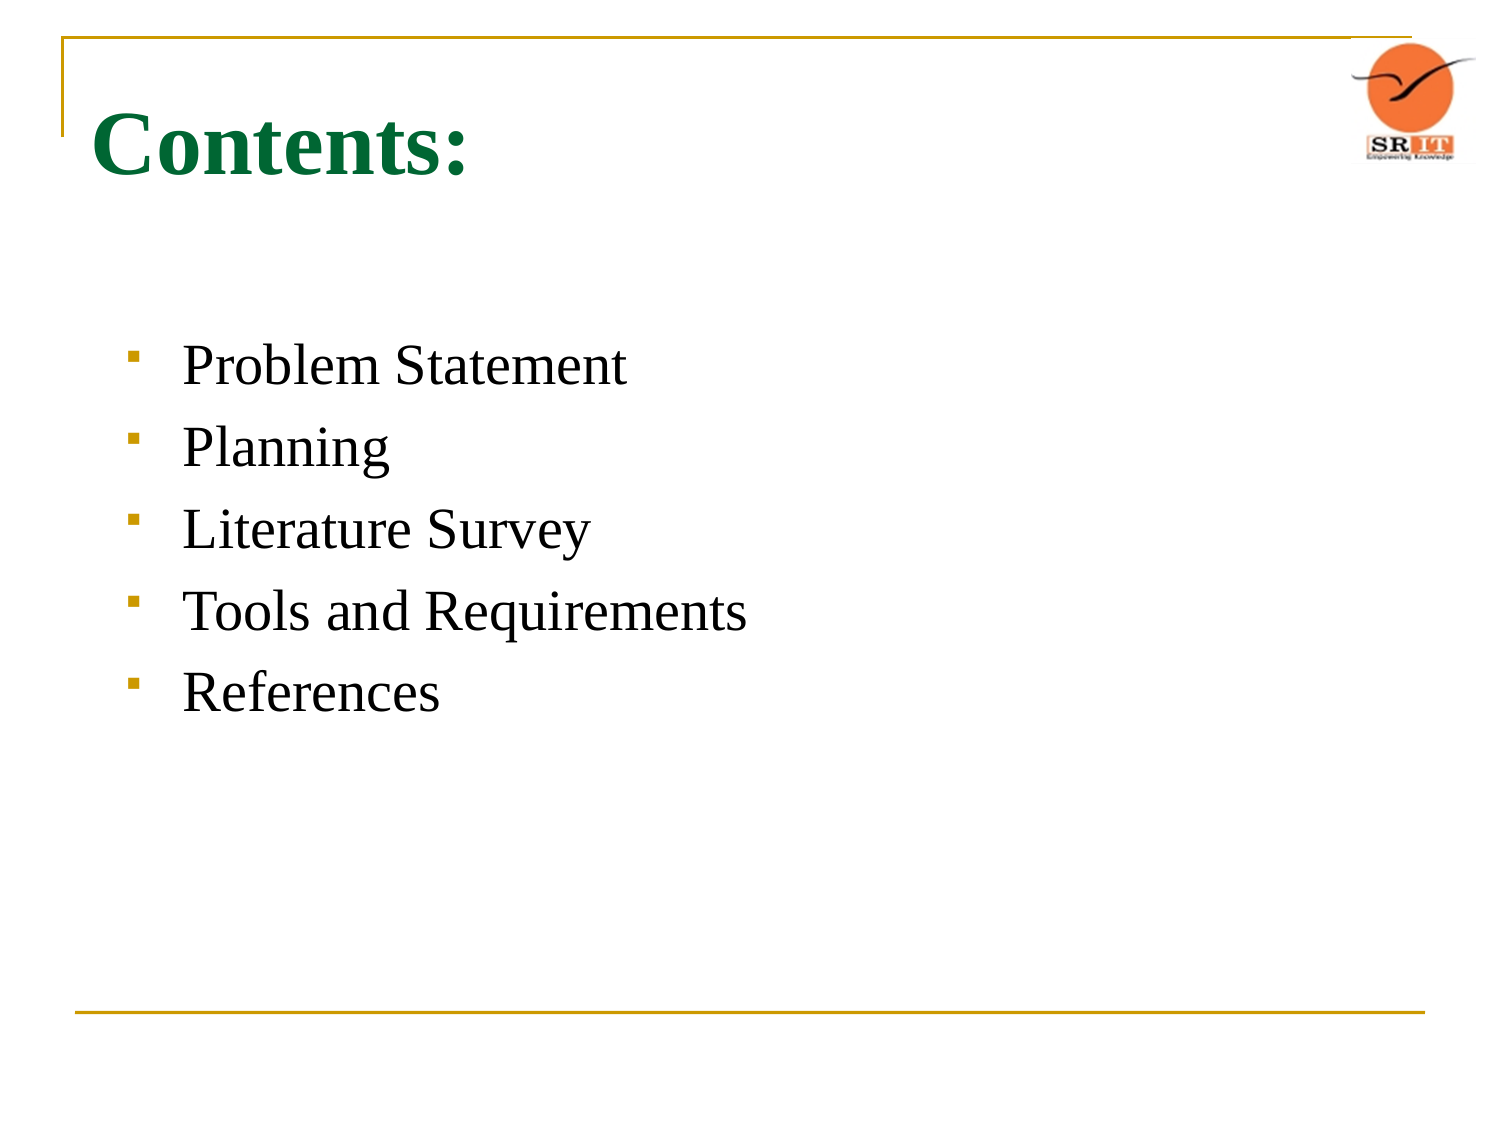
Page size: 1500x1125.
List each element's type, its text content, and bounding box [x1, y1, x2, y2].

picture [1350, 37, 1477, 165]
list Problem Statement Planning Literature Survey Tools and Requirements References [0, 237, 1476, 1076]
title Contents: [74, 74, 1426, 233]
